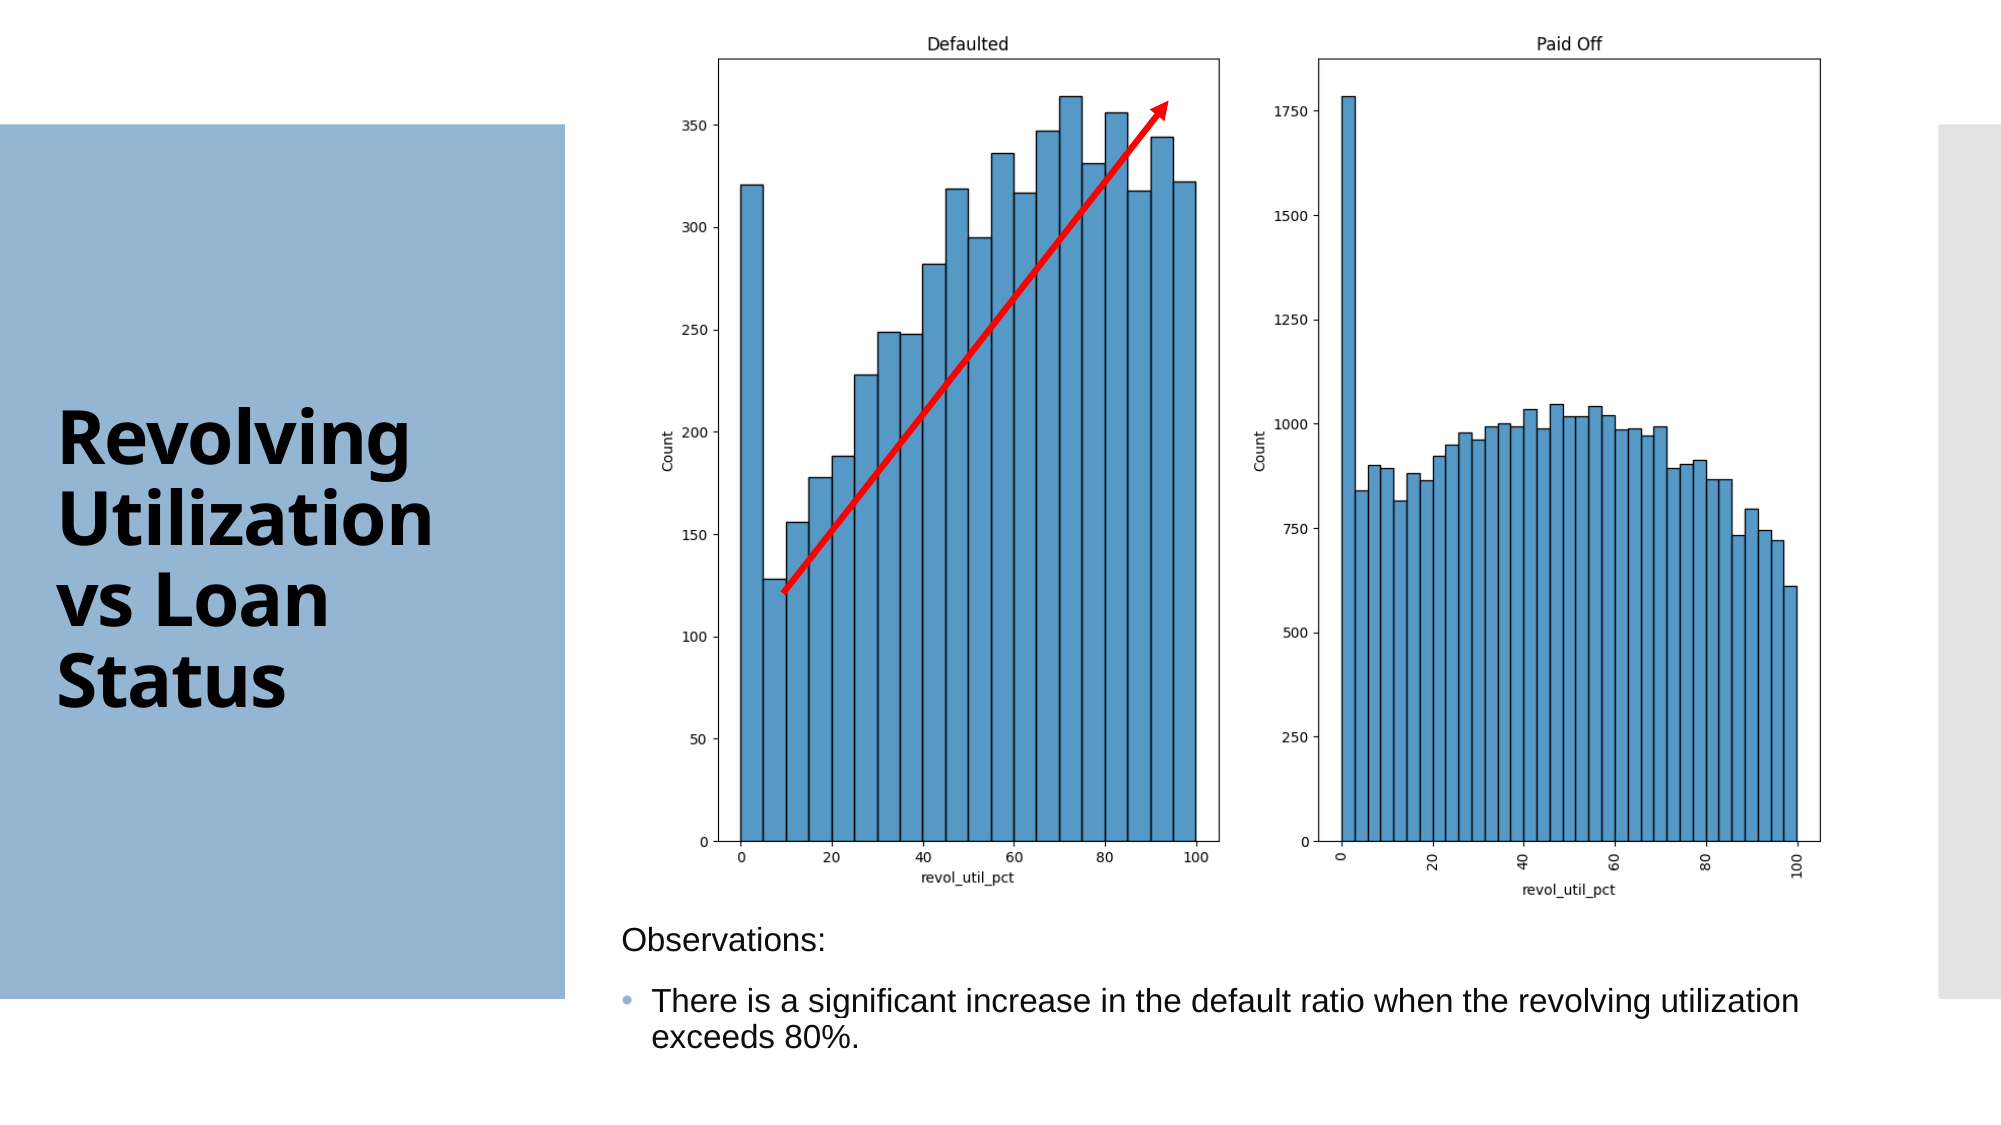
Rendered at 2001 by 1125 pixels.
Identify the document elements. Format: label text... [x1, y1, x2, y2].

picture [651, 26, 1830, 908]
title Revolving Utilization vs Loan Status [41, 184, 525, 940]
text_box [782, 100, 1169, 594]
list Observations: There is a significant increase in the default ratio when the revolving utilization exceeds 80%. [606, 866, 1875, 1113]
